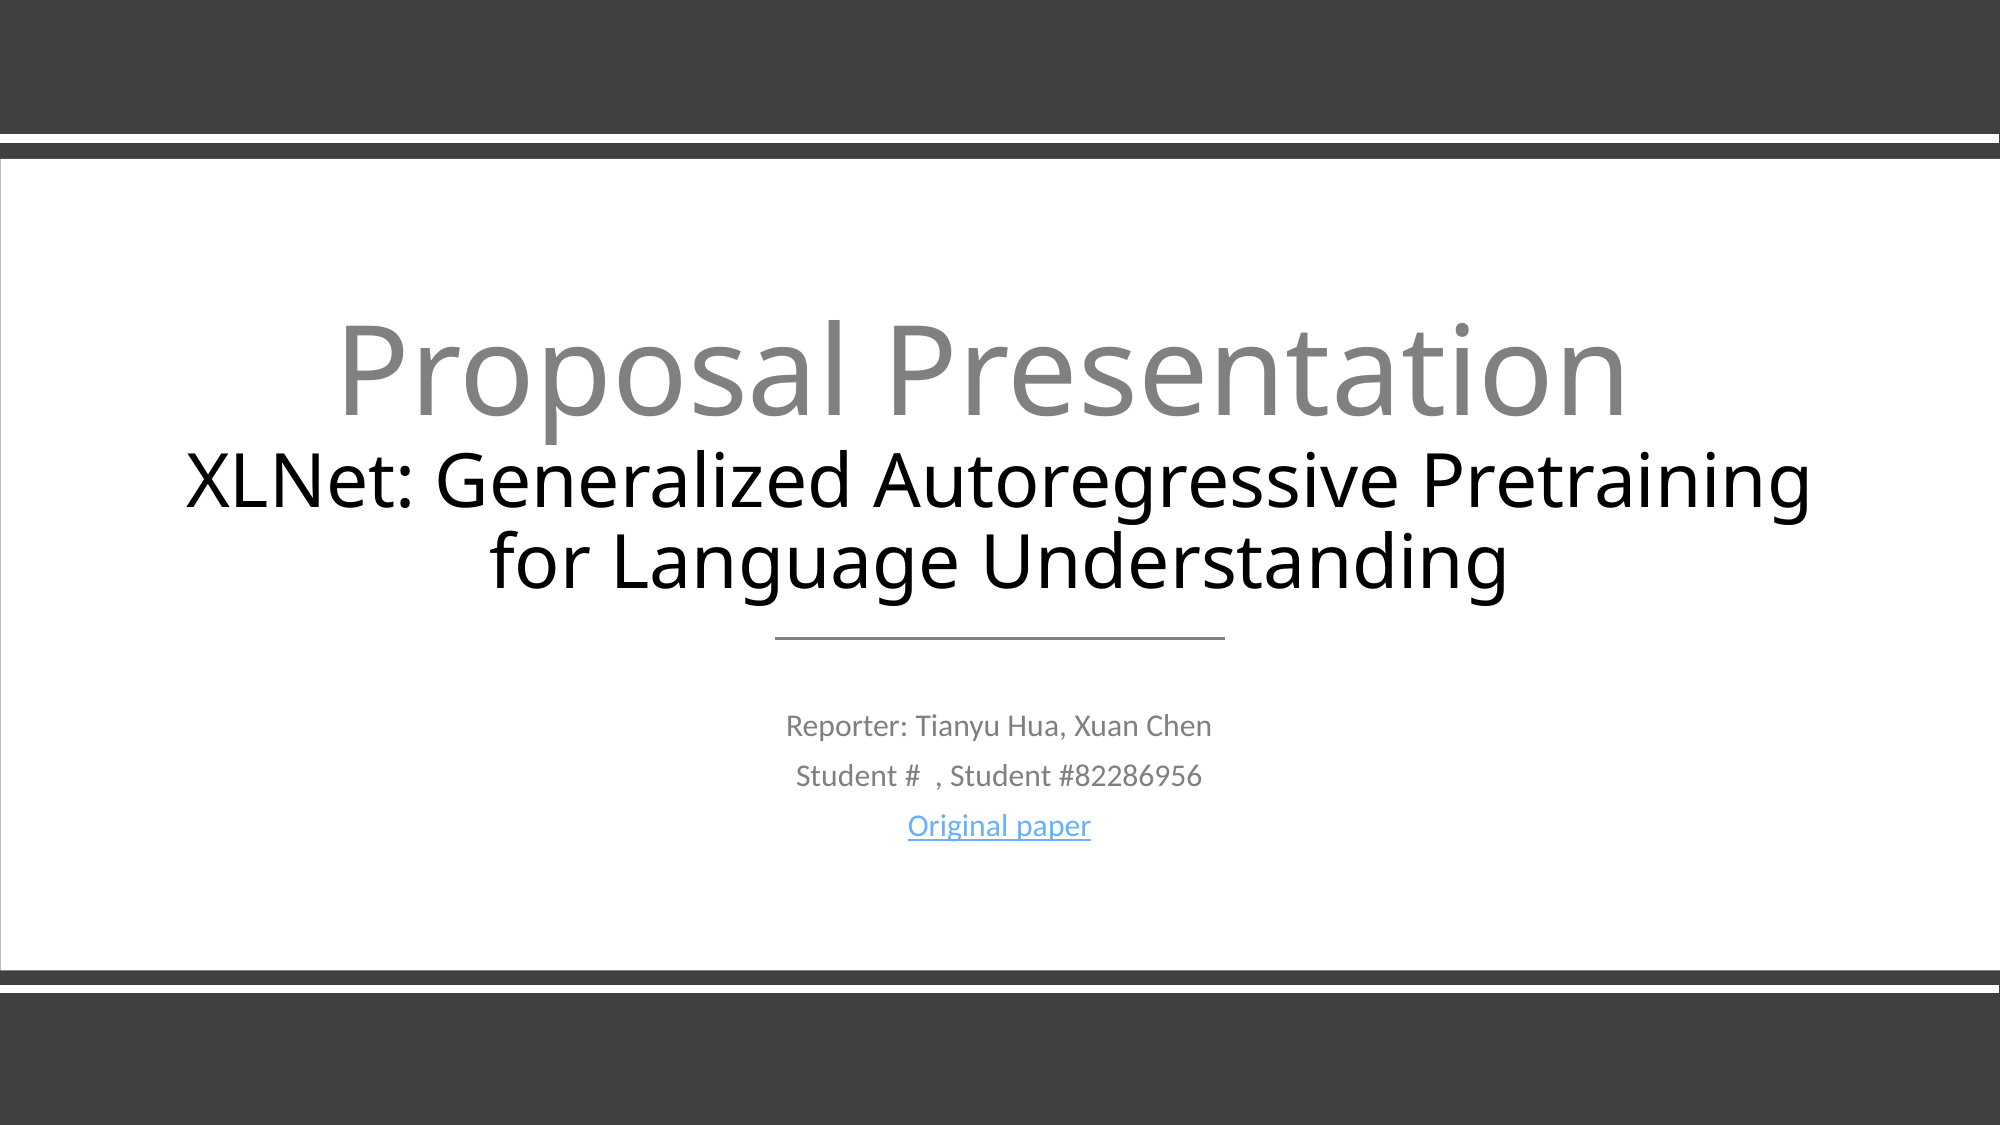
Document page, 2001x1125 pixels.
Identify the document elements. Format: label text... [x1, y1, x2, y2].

subtitle Reporter: Tianyu Hua, Xuan Chen Student # , Student #82286956 Original paper [130, 665, 1870, 853]
text_box [0, 990, 2000, 1125]
text_box [0, 0, 2000, 138]
text_box [0, 139, 2000, 158]
title Proposal Presentation XLNet: Generalized Autoregressive Pretraining for Language Understanding [130, 222, 1870, 613]
text_box [0, 971, 2000, 988]
text_box [0, 158, 2000, 971]
